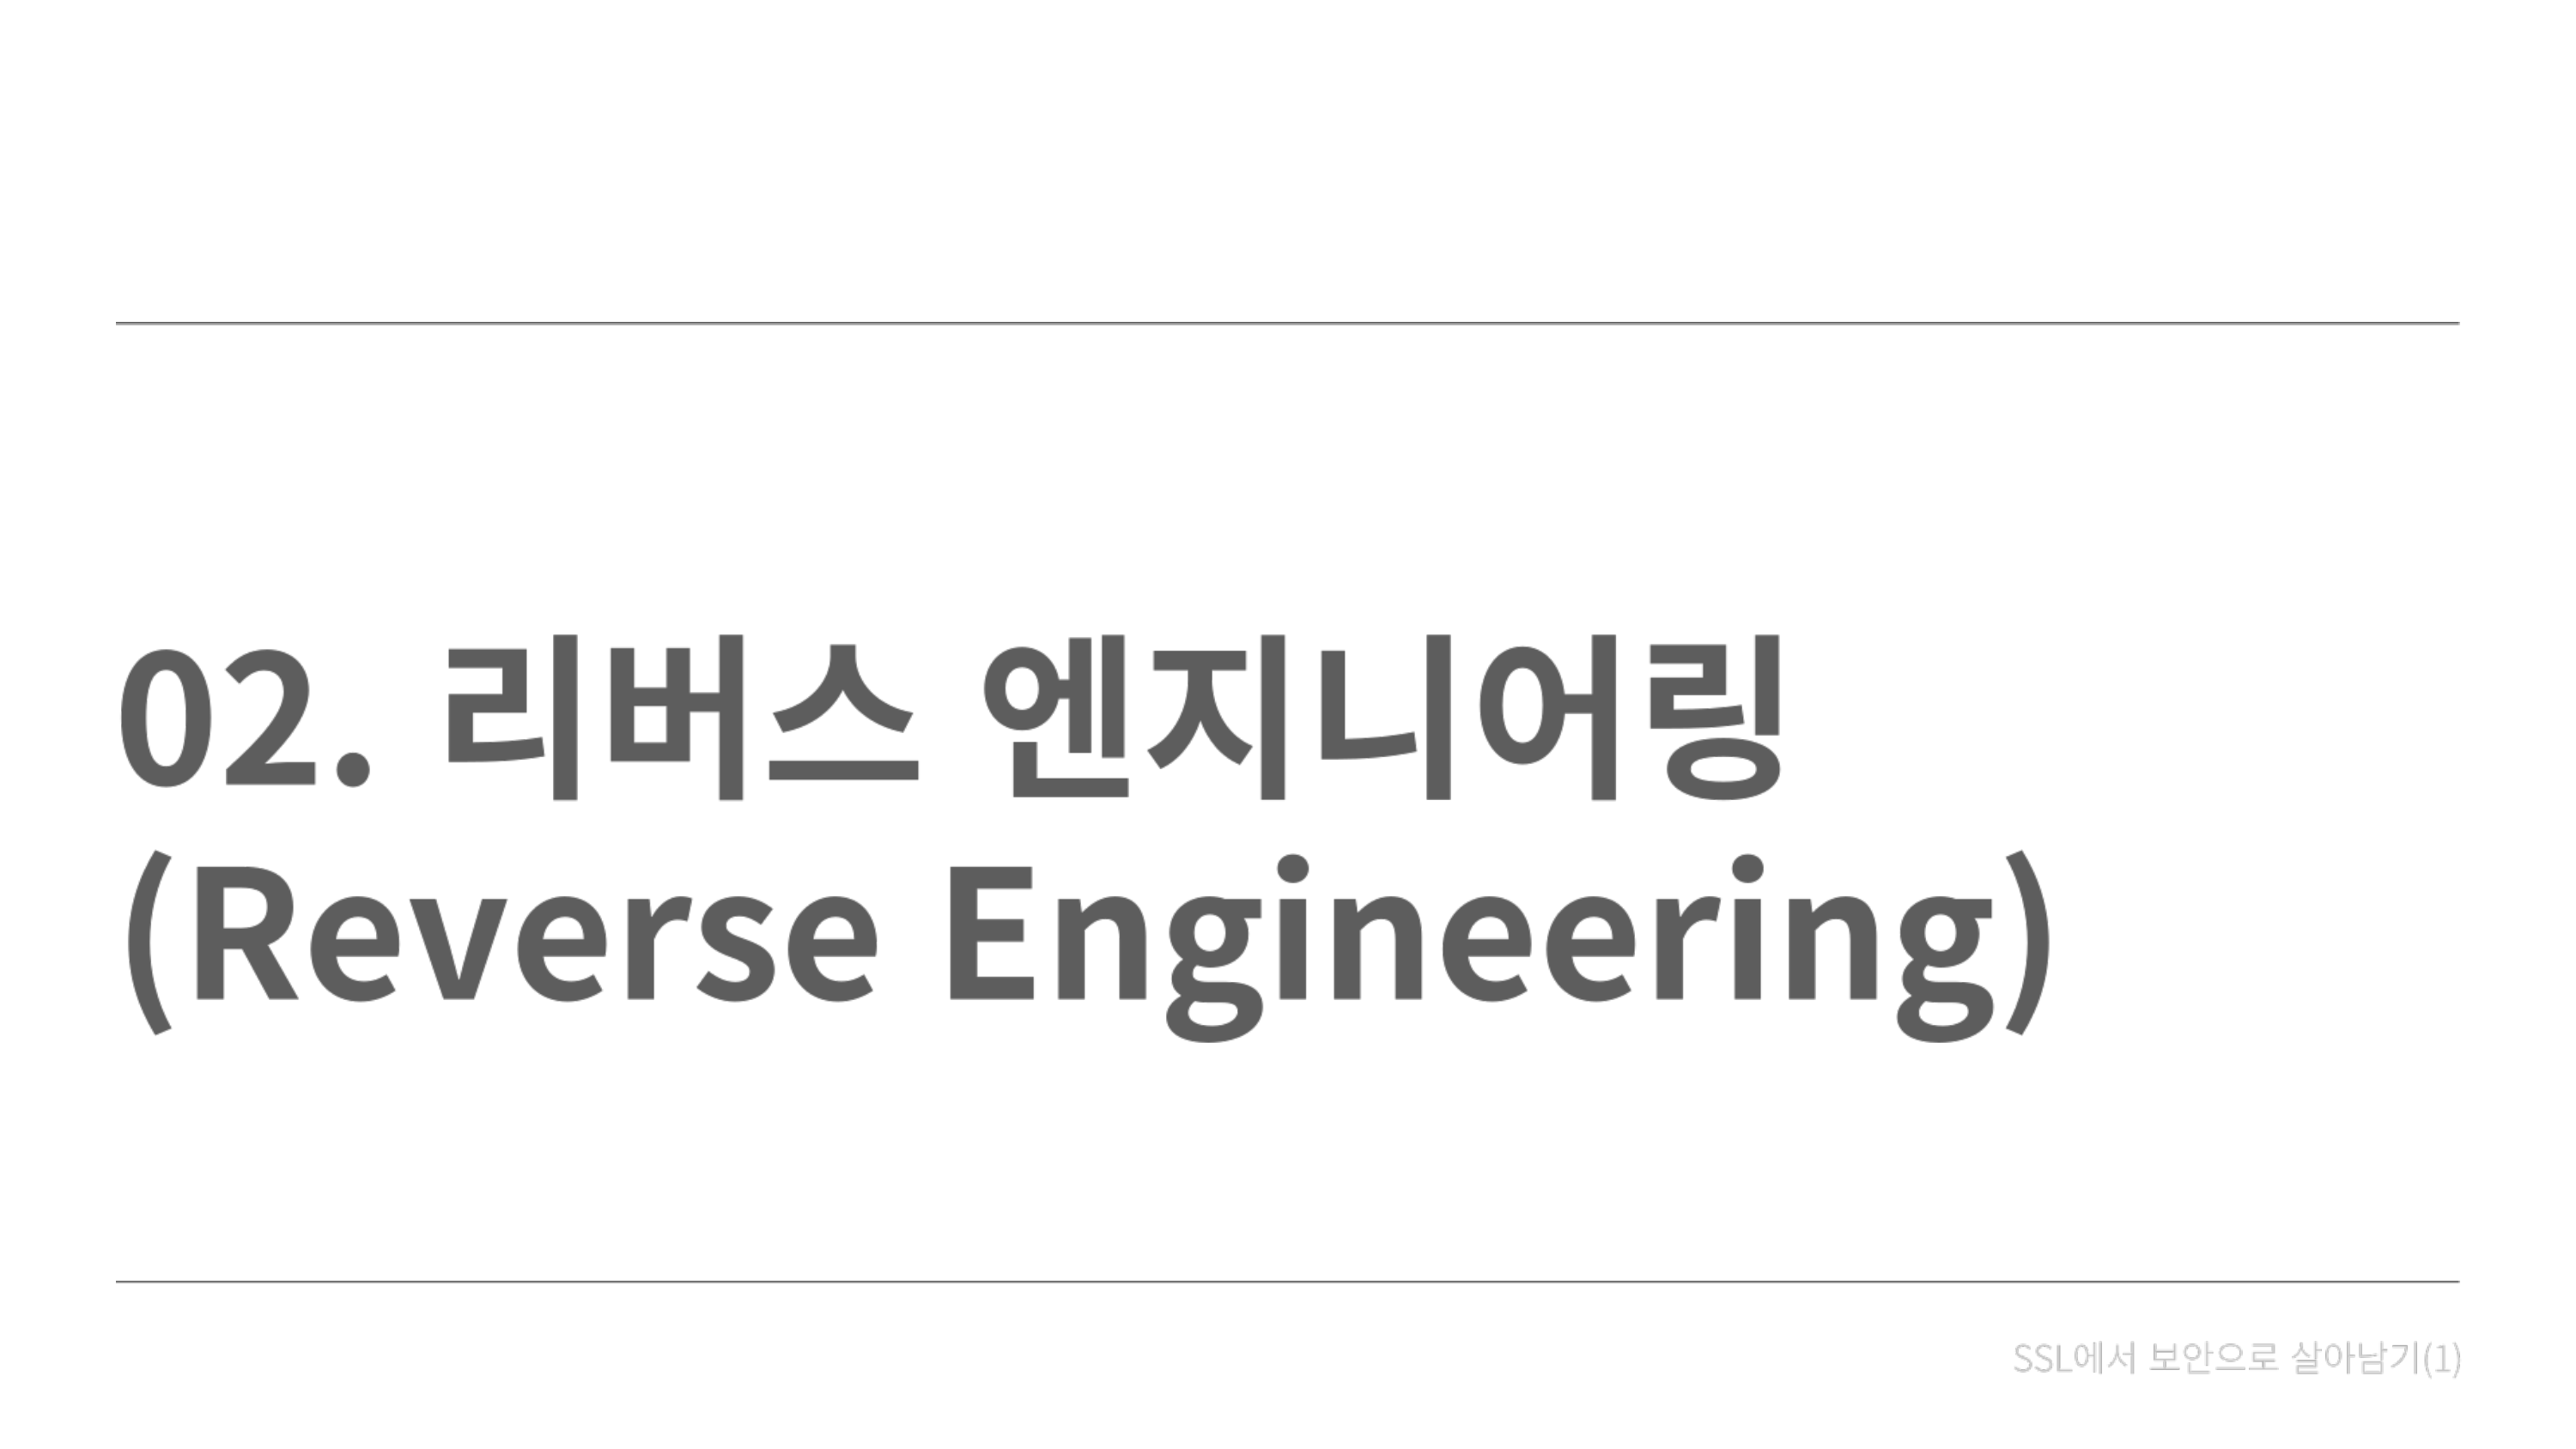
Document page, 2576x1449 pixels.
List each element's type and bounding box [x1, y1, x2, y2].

text_box [116, 322, 2460, 325]
text_box [116, 1280, 2460, 1283]
picture [1439, 1319, 2576, 1417]
picture [53, 524, 2249, 1228]
